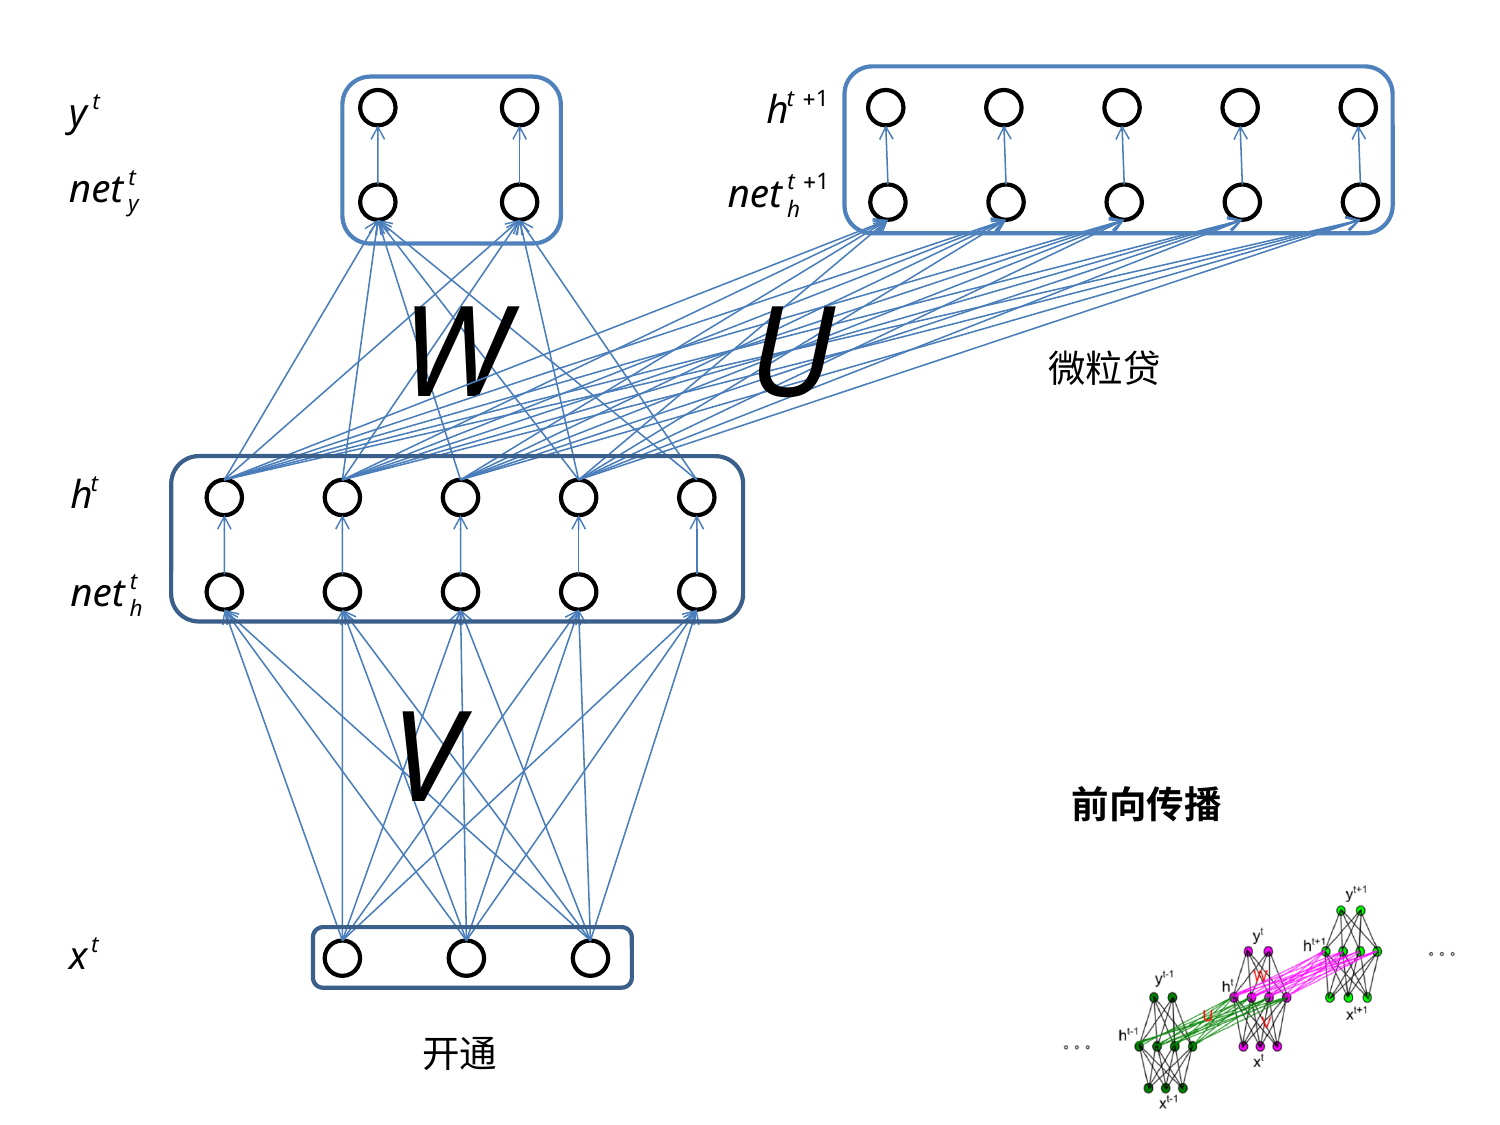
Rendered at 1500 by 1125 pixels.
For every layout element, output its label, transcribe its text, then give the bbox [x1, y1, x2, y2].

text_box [590, 609, 697, 941]
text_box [65, 463, 112, 516]
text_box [460, 219, 574, 480]
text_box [63, 81, 113, 141]
text_box 开通 [407, 1023, 526, 1083]
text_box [578, 219, 1361, 480]
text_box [761, 77, 833, 130]
text_box [340, 74, 564, 216]
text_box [399, 685, 505, 823]
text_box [224, 609, 341, 941]
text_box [1239, 125, 1243, 185]
picture [1039, 871, 1495, 1118]
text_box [1003, 125, 1007, 185]
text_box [1121, 125, 1125, 185]
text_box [722, 161, 833, 224]
text_box [310, 950, 634, 990]
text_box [460, 609, 577, 941]
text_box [63, 924, 113, 977]
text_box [64, 156, 152, 222]
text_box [885, 125, 889, 185]
text_box [842, 64, 1395, 236]
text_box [65, 561, 150, 623]
text_box [169, 453, 746, 624]
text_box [743, 281, 871, 419]
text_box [578, 609, 589, 941]
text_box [224, 219, 338, 480]
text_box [342, 219, 456, 480]
text_box 前向传播 [1057, 773, 1424, 834]
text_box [342, 609, 459, 941]
